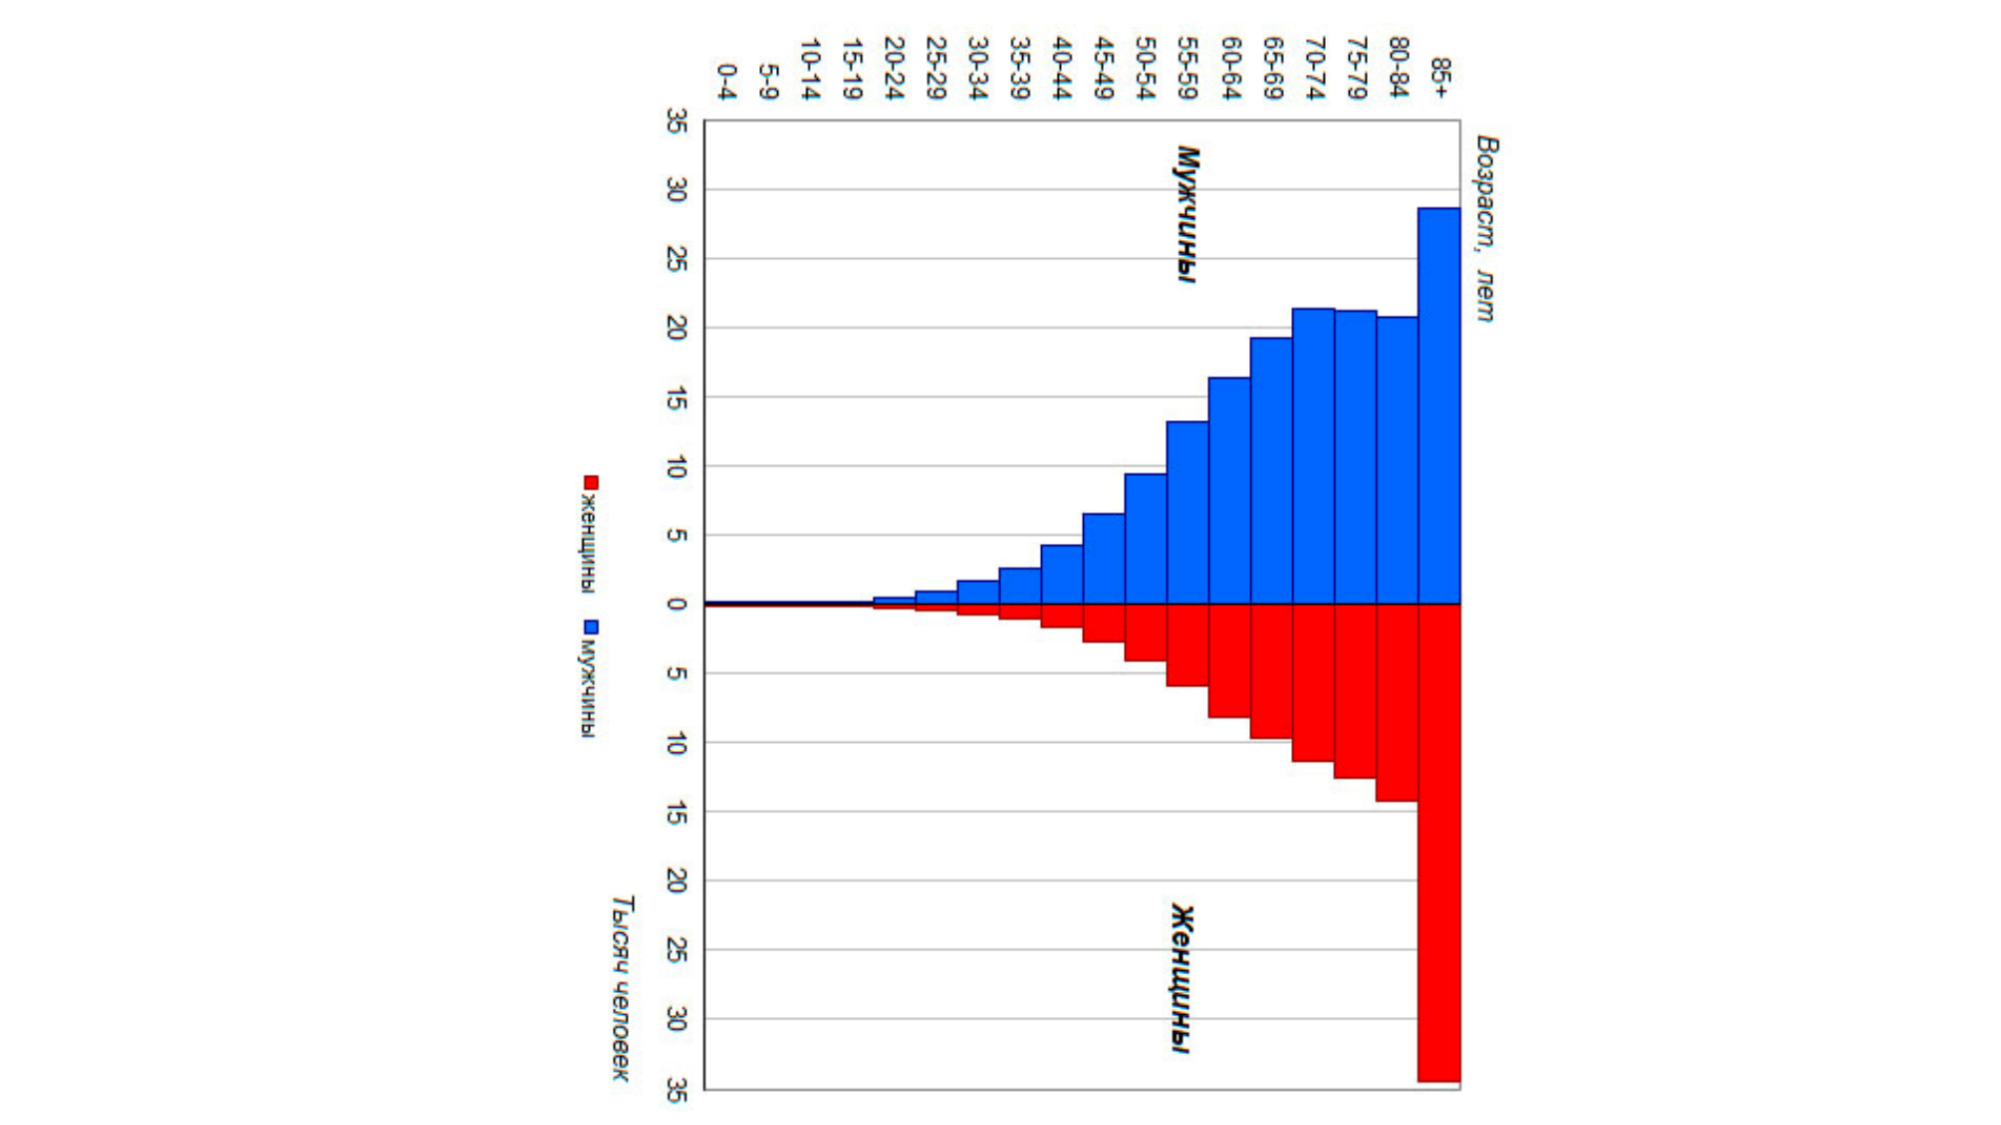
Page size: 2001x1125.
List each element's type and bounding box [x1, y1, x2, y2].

picture [458, 0, 1605, 1125]
